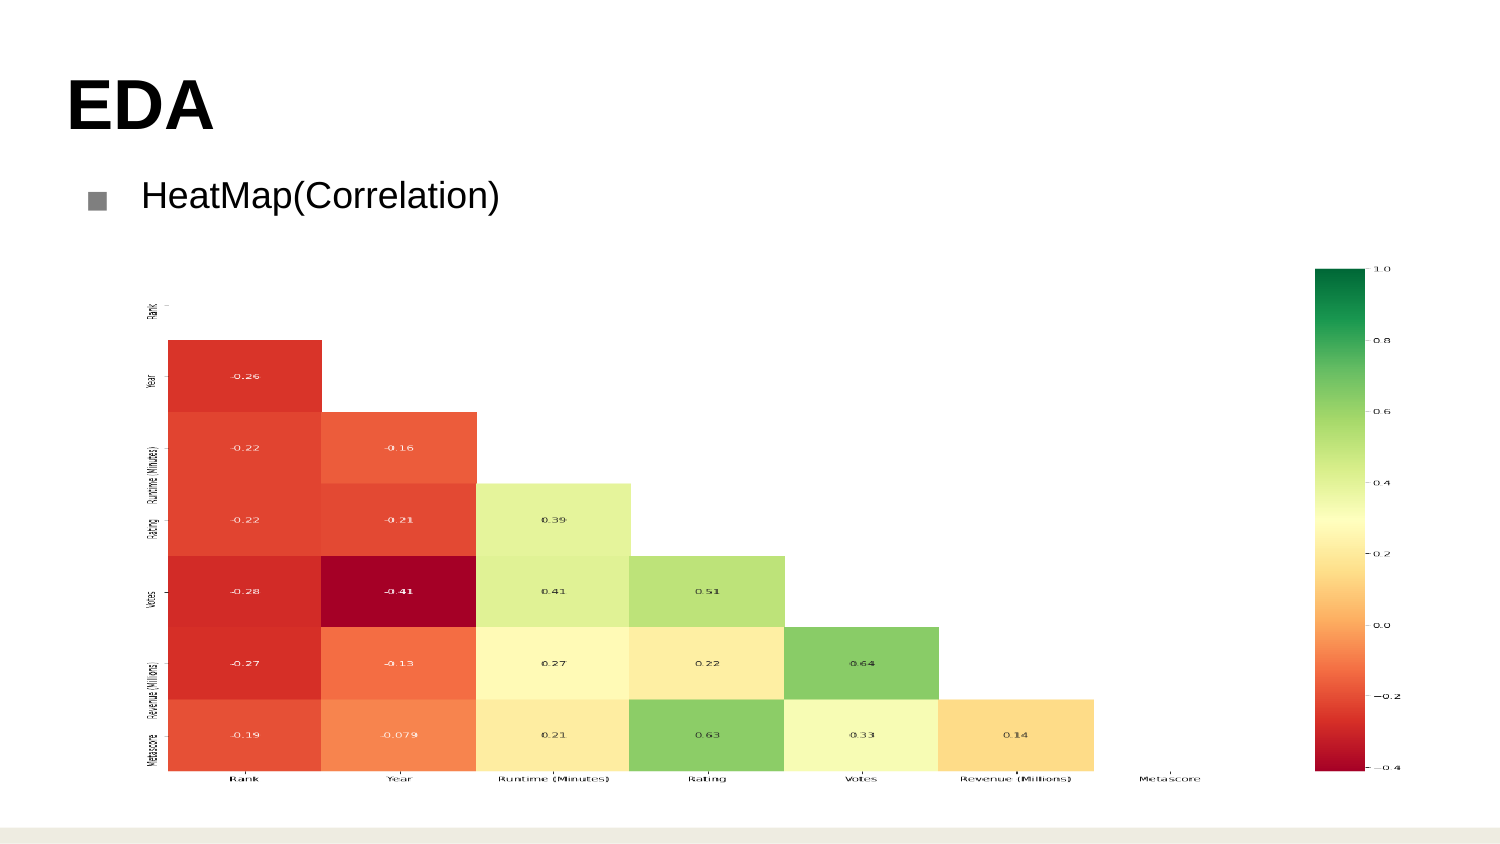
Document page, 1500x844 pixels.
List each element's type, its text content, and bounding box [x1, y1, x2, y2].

title EDA [51, 47, 1449, 154]
picture [139, 262, 1411, 787]
list HeatMap(Correlation) [51, 163, 1449, 725]
